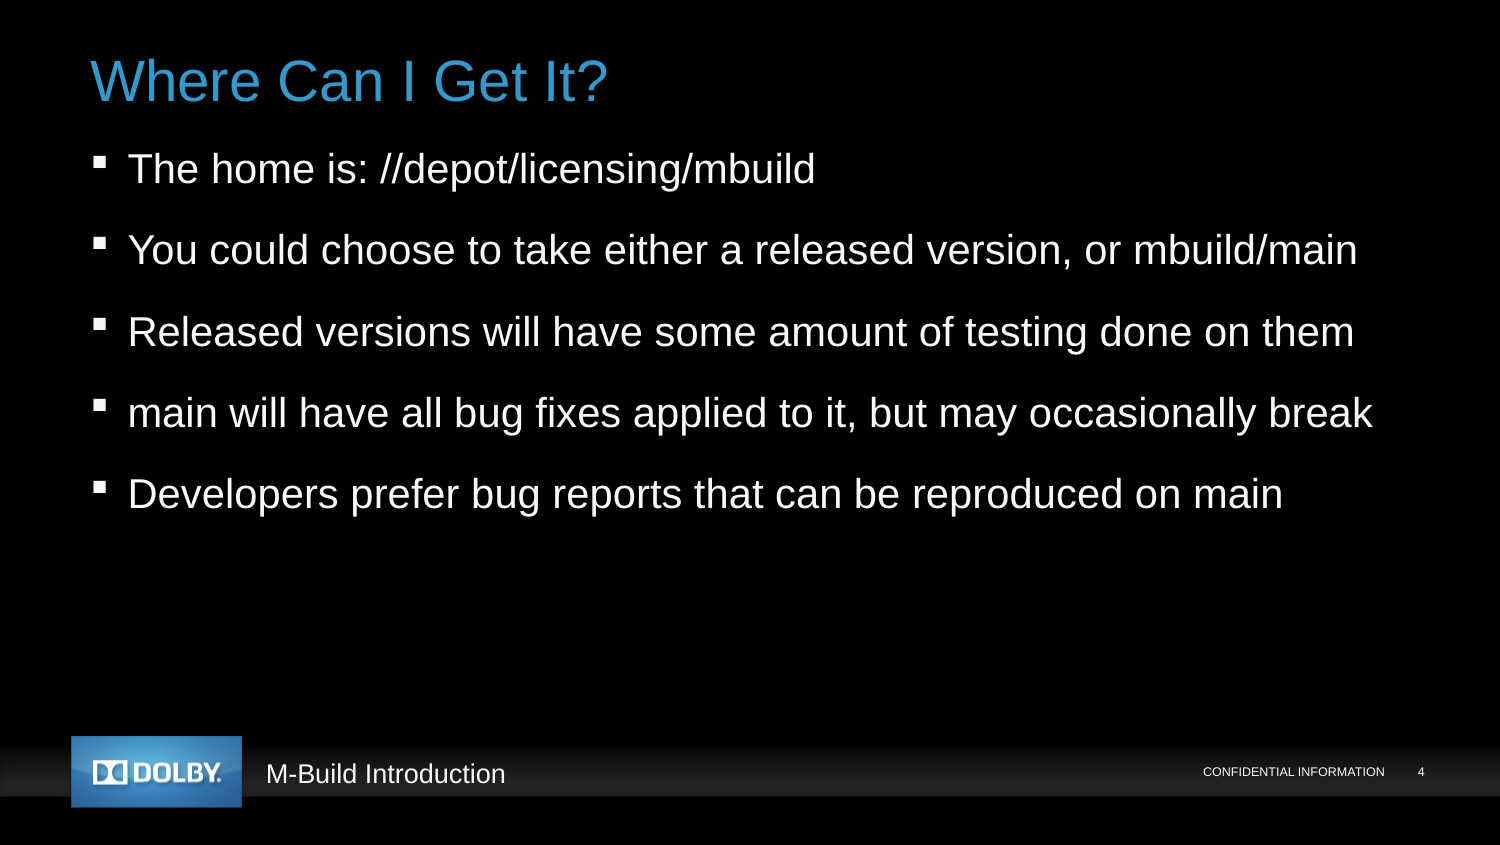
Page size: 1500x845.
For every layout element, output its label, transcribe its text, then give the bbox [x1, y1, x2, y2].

footer CONFIDENTIAL INFORMATION [1149, 746, 1378, 797]
title Where Can I Get It? [75, 34, 1425, 122]
list The home is: //depot/licensing/mbuild You could choose to take either a released version, or mbuild/main Released versions will have some amount of testing done on them main will have all bug fixes applied to it, but may occasionally break Developers prefer bug reports that can be reproduced on main [75, 134, 1425, 698]
slide_number 4 [1378, 746, 1425, 797]
picture [0, 736, 1500, 823]
